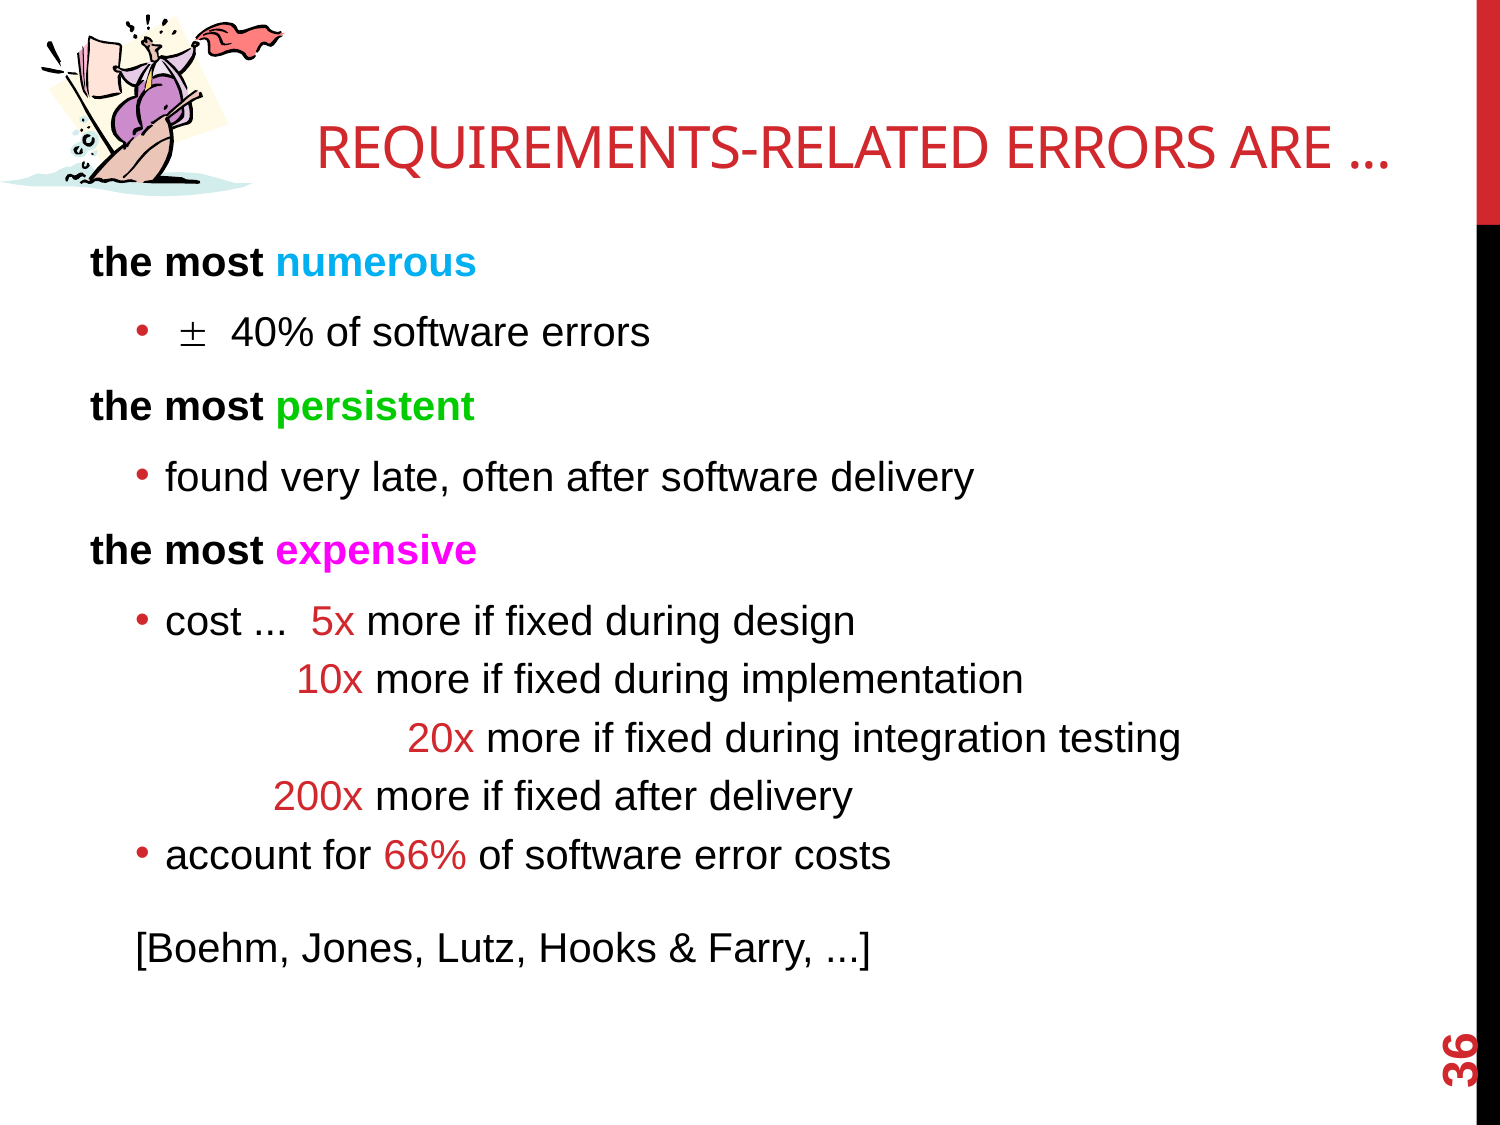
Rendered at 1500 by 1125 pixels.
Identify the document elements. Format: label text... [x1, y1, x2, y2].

title Requirements-related errors are ... [300, 62, 1470, 188]
picture [0, 11, 288, 199]
slide_number 36 [1427, 887, 1488, 1104]
list the most numerous ± 40% of software errors the most persistent found very late, often after software delivery the most expensive cost ... 5x more if fixed during design 10x more if fixed during implementation 20x more if fixed during integration testing 200x more if fixed after delivery account for 66% of software error costs [Boehm, Jones, Lutz, Hooks & Farry, ...] [75, 211, 1470, 1088]
